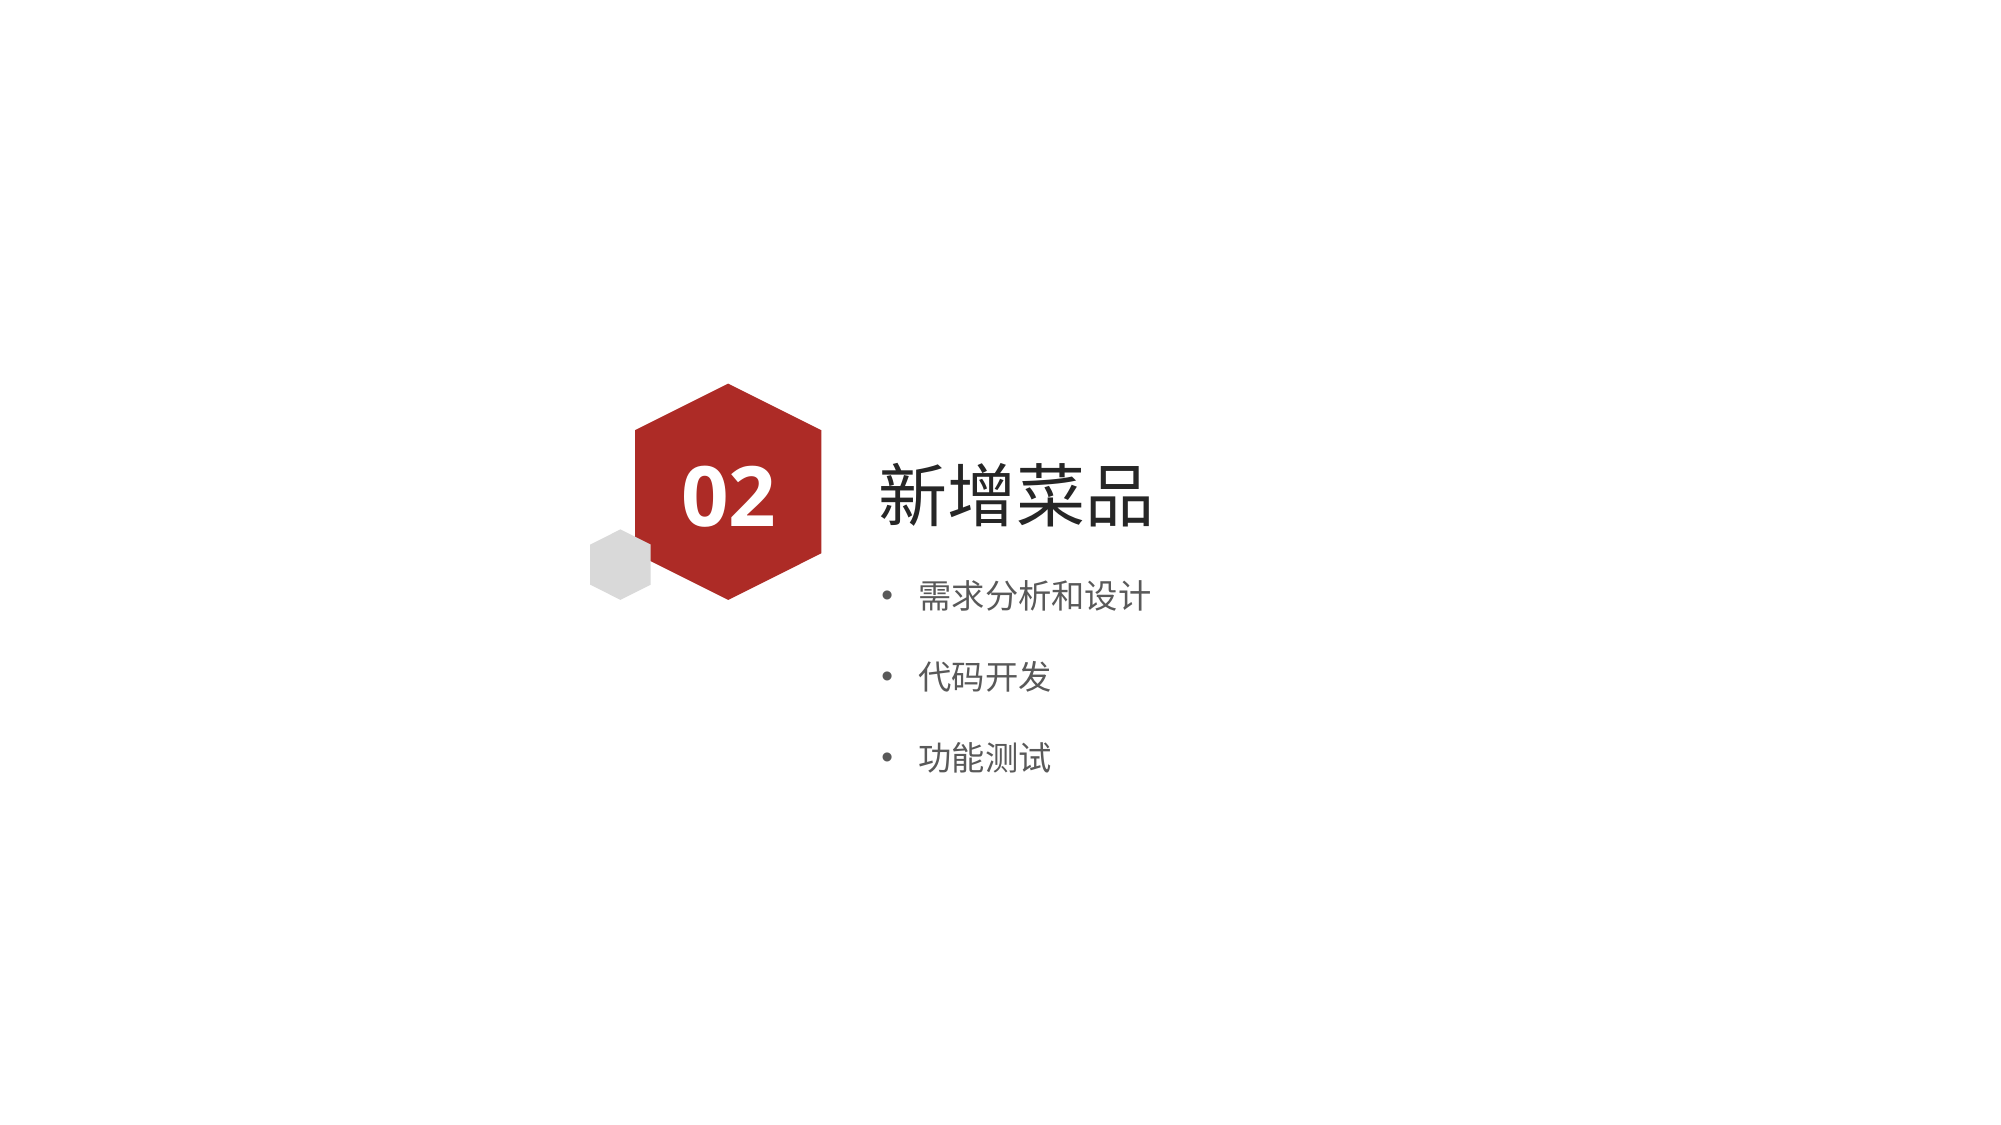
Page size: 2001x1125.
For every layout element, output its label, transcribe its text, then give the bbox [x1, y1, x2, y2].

title 新增菜品 [863, 454, 1534, 545]
list 02 [636, 404, 822, 594]
list 需求分析和设计 代码开发 功能测试 [866, 548, 1764, 893]
